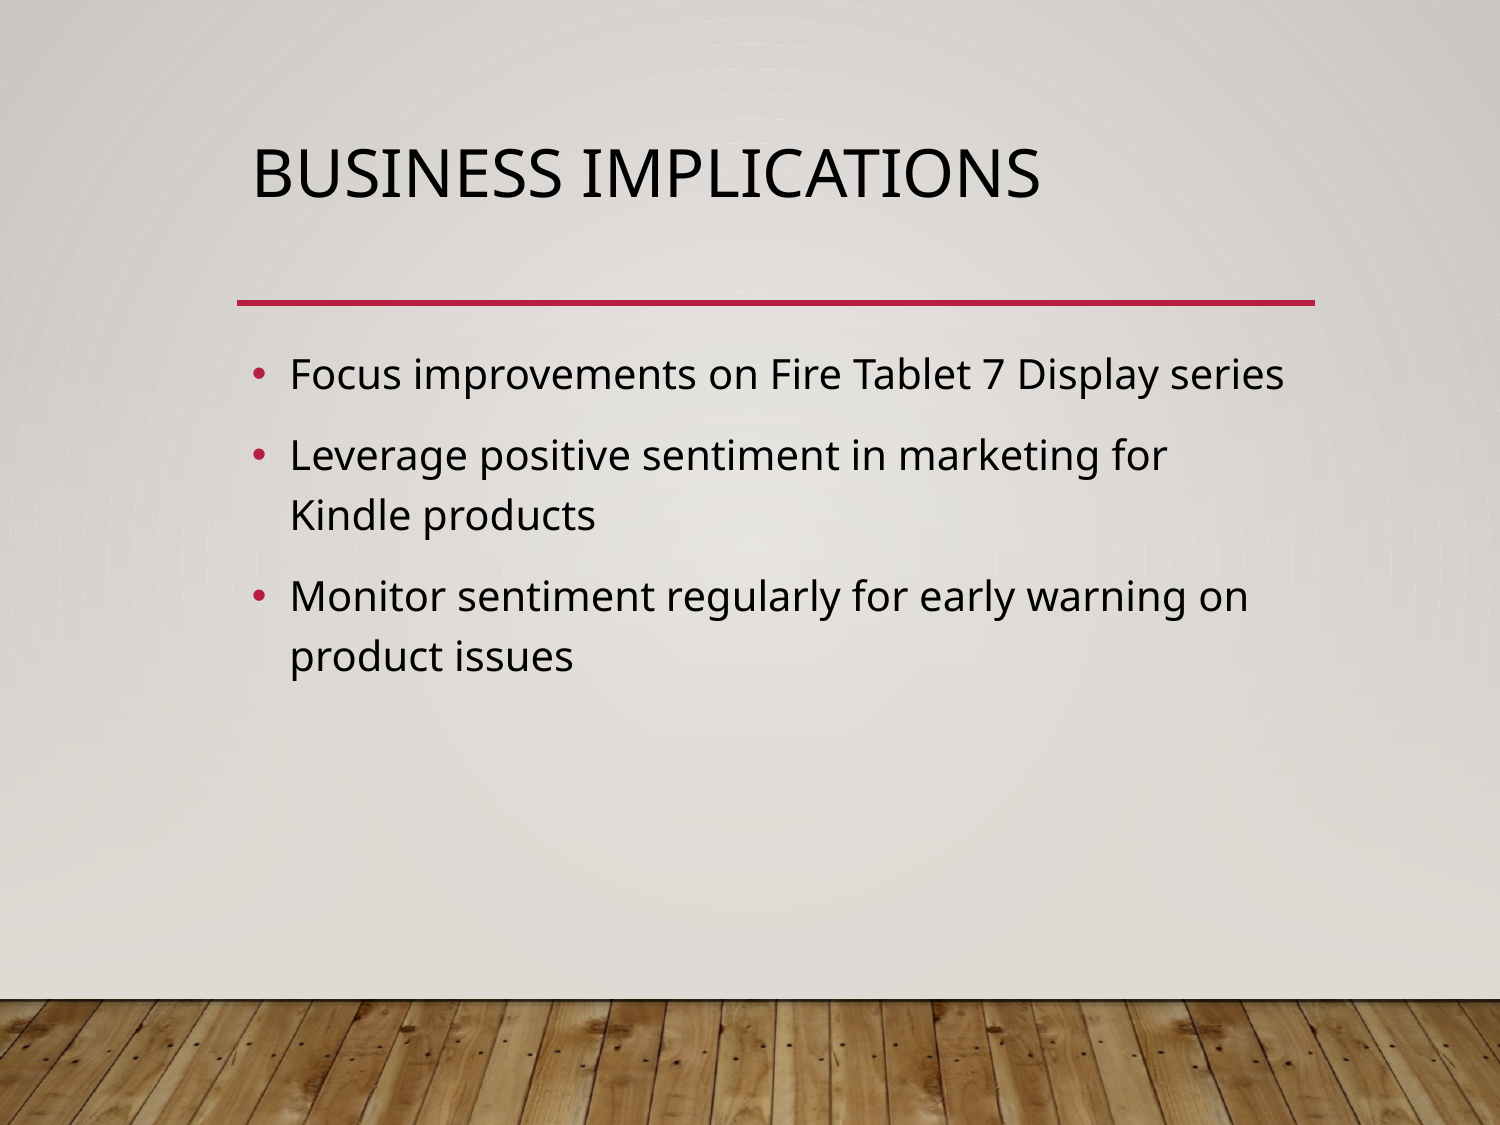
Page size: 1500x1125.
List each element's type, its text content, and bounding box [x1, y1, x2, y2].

list Focus improvements on Fire Tablet 7 Display series Leverage positive sentiment in marketing for Kindle products Monitor sentiment regularly for early warning on product issues [236, 330, 1315, 897]
title Business Implications [236, 131, 1315, 305]
picture [0, 999, 1500, 1125]
